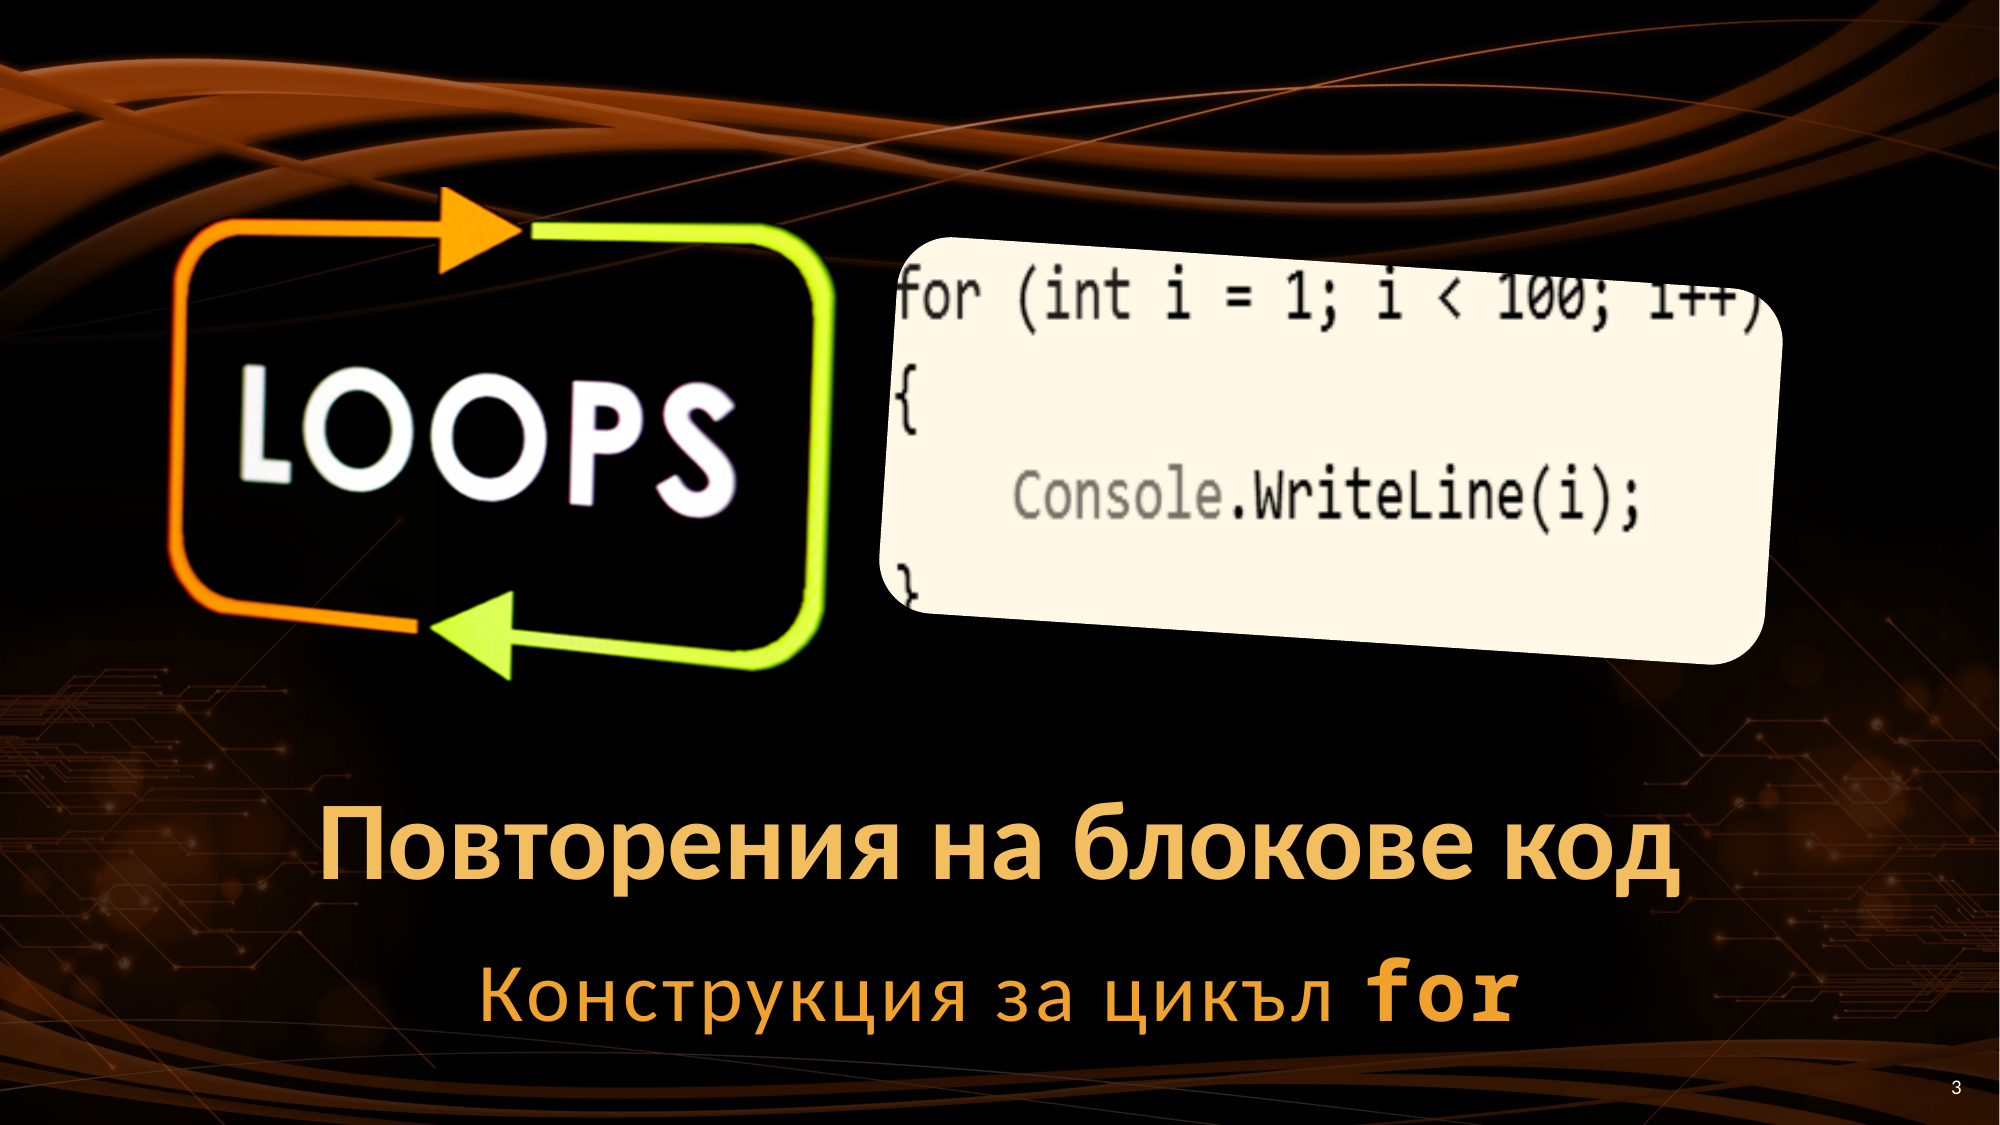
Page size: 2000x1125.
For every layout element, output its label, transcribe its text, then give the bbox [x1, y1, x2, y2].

text_box 3 [1897, 1070, 1968, 1103]
list Конструкция за цикъл for [149, 927, 1850, 1045]
picture [0, 0, 2000, 1125]
title Повторения на блокове код [149, 774, 1850, 910]
